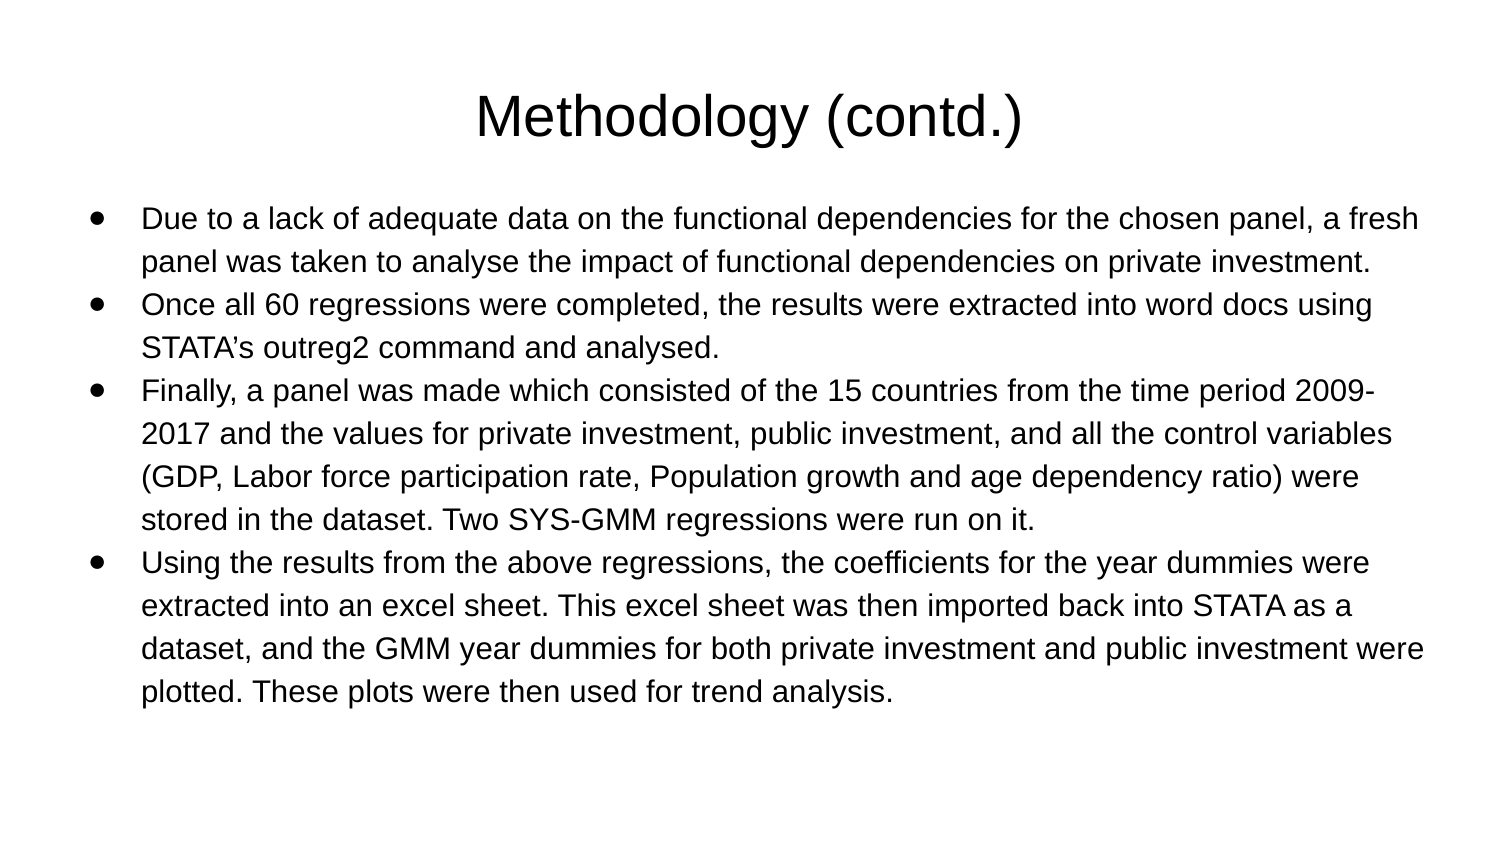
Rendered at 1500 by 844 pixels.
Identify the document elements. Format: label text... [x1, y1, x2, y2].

list Due to a lack of adequate data on the functional dependencies for the chosen panel, a fresh panel was taken to analyse the impact of functional dependencies on private investment. Once all 60 regressions were completed, the results were extracted into word docs using STATA’s outreg2 command and analysed. Finally, a panel was made which consisted of the 15 countries from the time period 2009-2017 and the values for private investment, public investment, and all the control variables (GDP, Labor force participation rate, Population growth and age dependency ratio) were stored in the dataset. Two SYS-GMM regressions were run on it. Using the results from the above regressions, the coefficients for the year dummies were extracted into an excel sheet. This excel sheet was then imported back into STATA as a dataset, and the GMM year dummies for both private investment and public investment were plotted. These plots were then used for trend analysis. [51, 177, 1449, 738]
title Methodology (contd.) [51, 62, 1449, 157]
